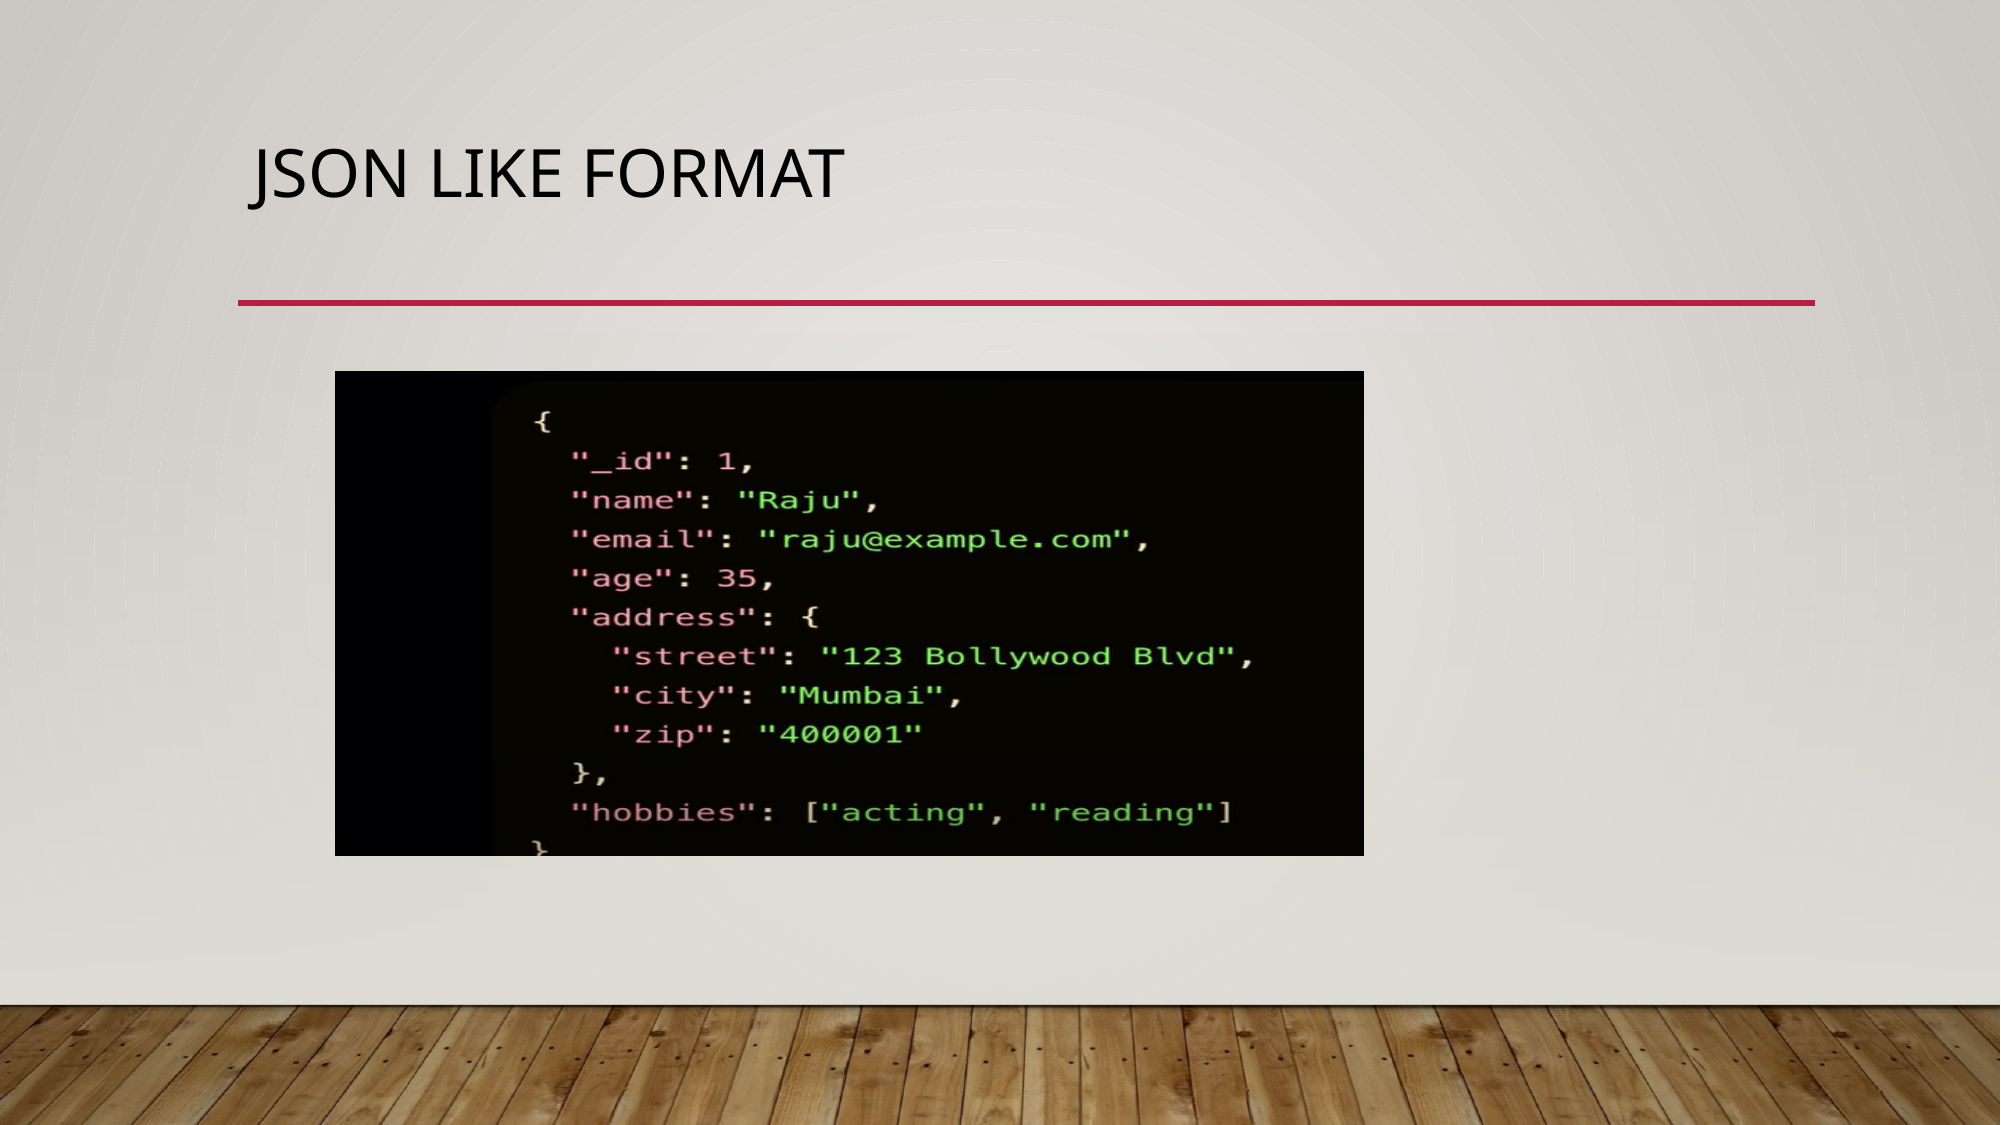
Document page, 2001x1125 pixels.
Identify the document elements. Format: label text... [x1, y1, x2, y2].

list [335, 371, 1365, 857]
title Json like format [238, 131, 1814, 305]
picture [0, 1005, 2000, 1125]
